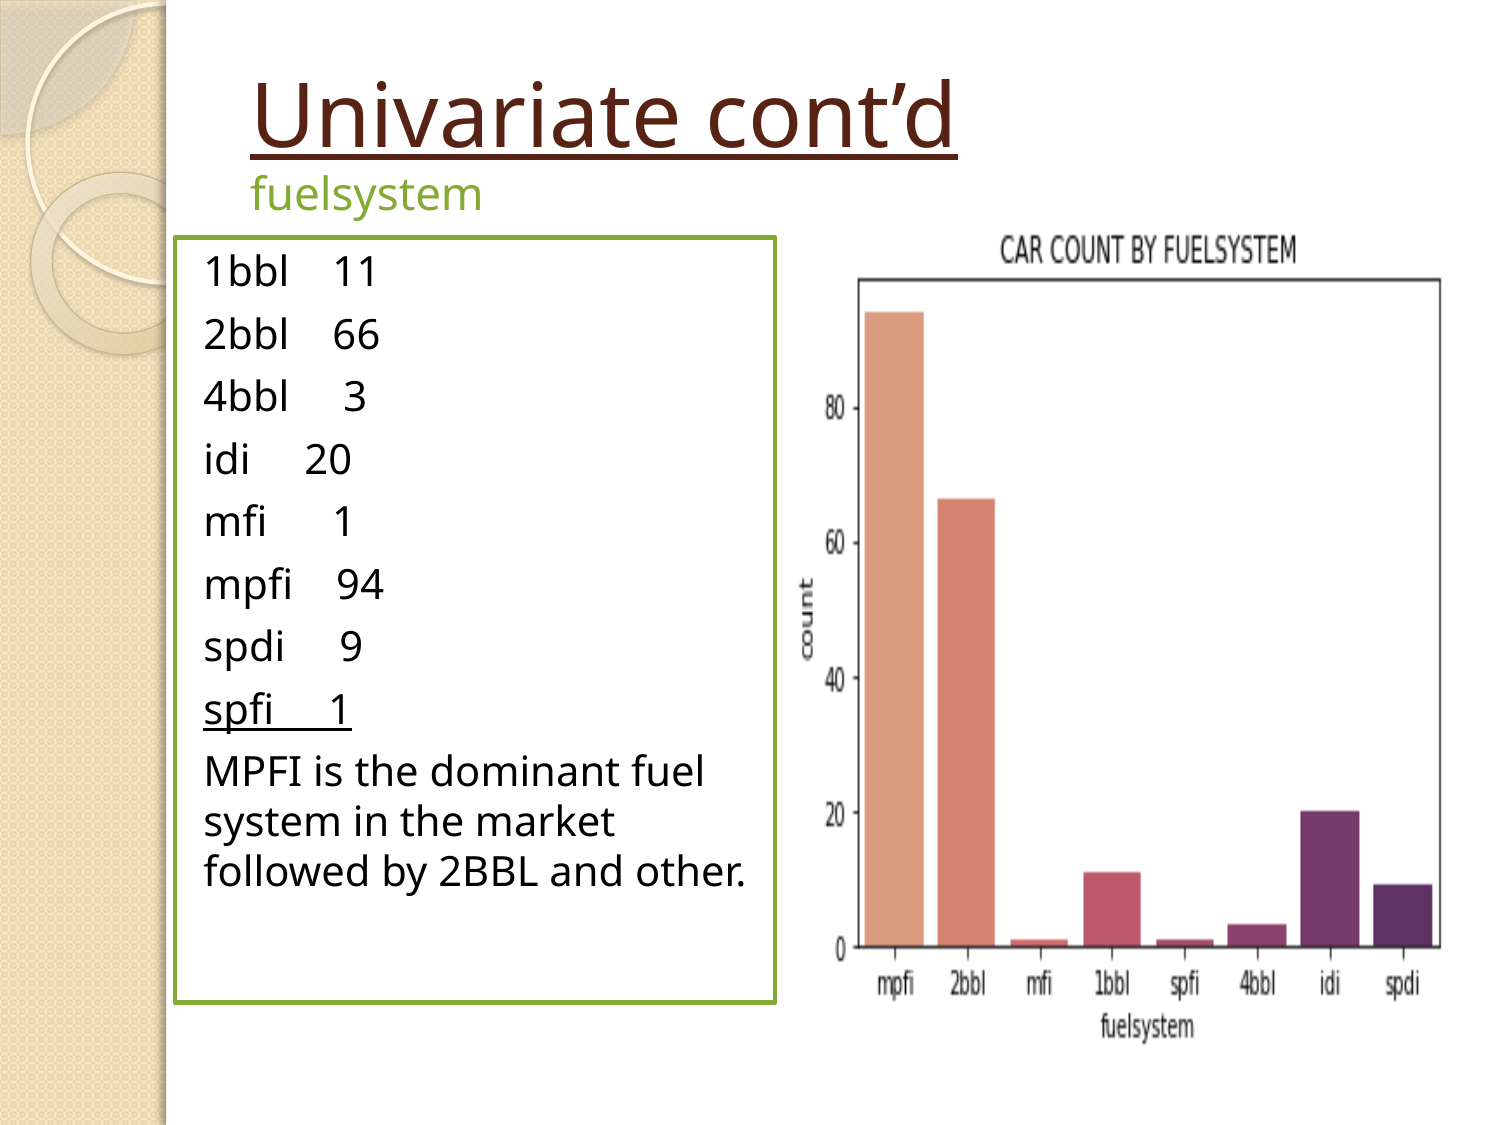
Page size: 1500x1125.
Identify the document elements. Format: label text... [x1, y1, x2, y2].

list 1bbl 11 2bbl 66 4bbl 3 idi 20 mfi 1 mpfi 94 spdi 9 spfi 1 MPFI is the dominant fuel system in the market followed by 2BBL and other. [173, 235, 777, 1005]
title Univariate cont’d fuelsystem [235, 45, 1466, 233]
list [787, 212, 1451, 1063]
